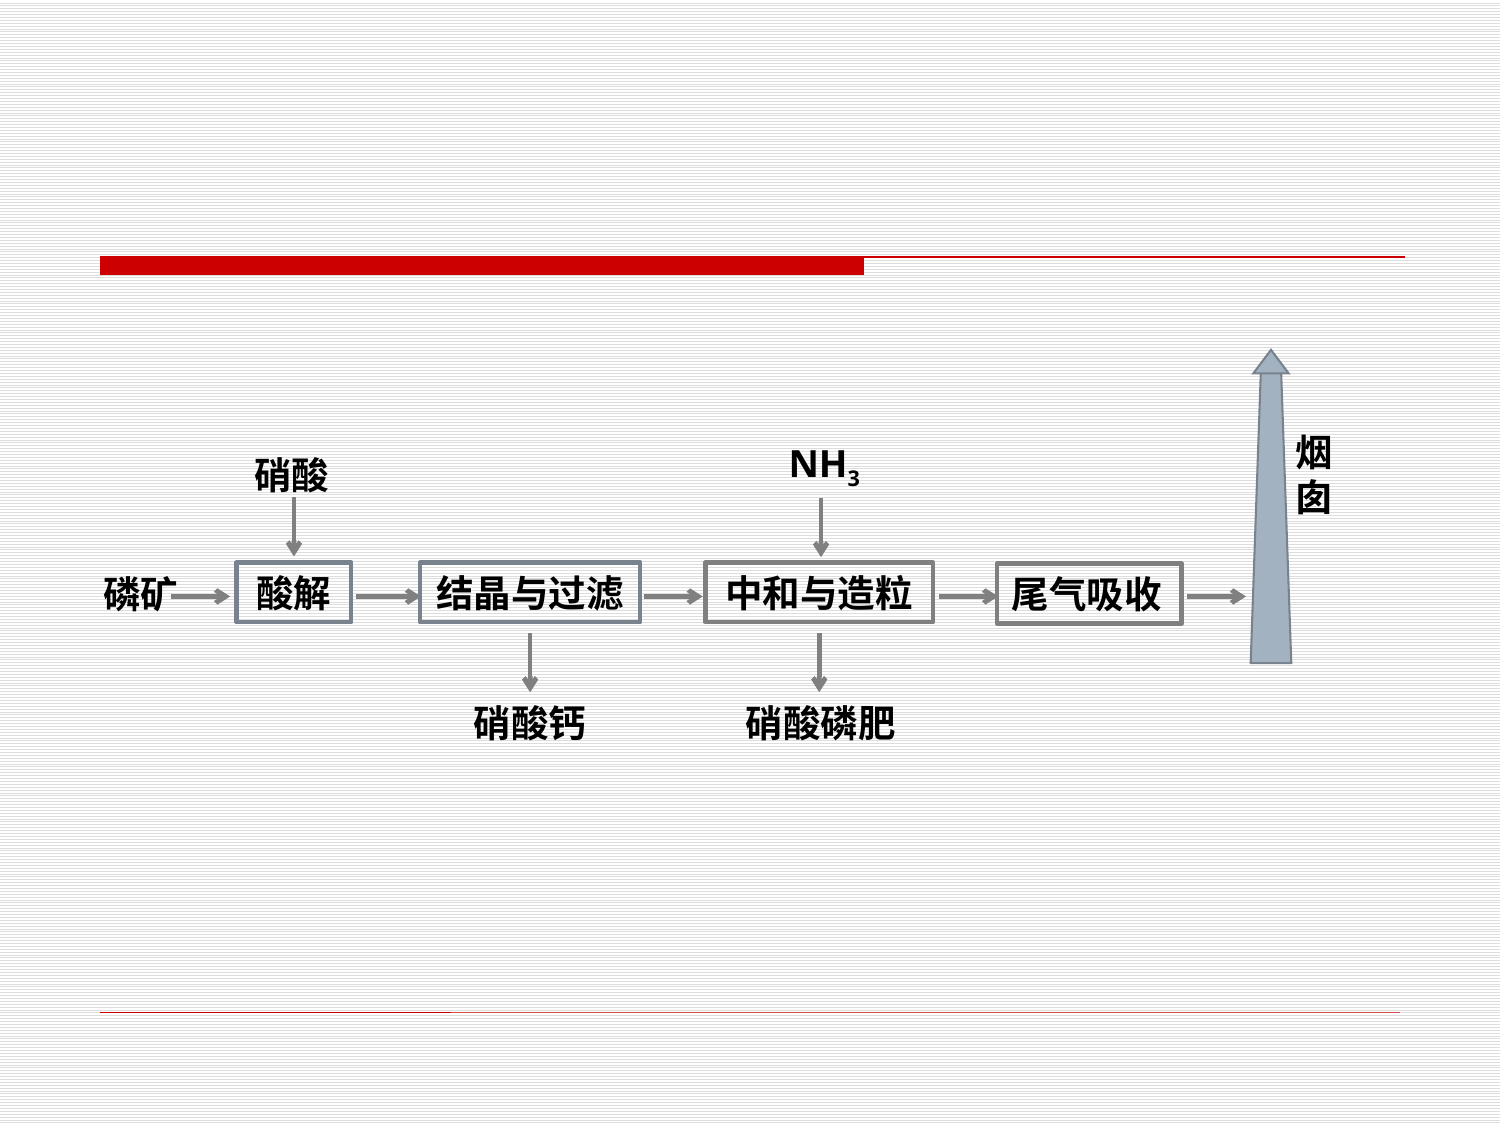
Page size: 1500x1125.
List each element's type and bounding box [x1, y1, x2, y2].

text_box [88, 349, 1369, 753]
